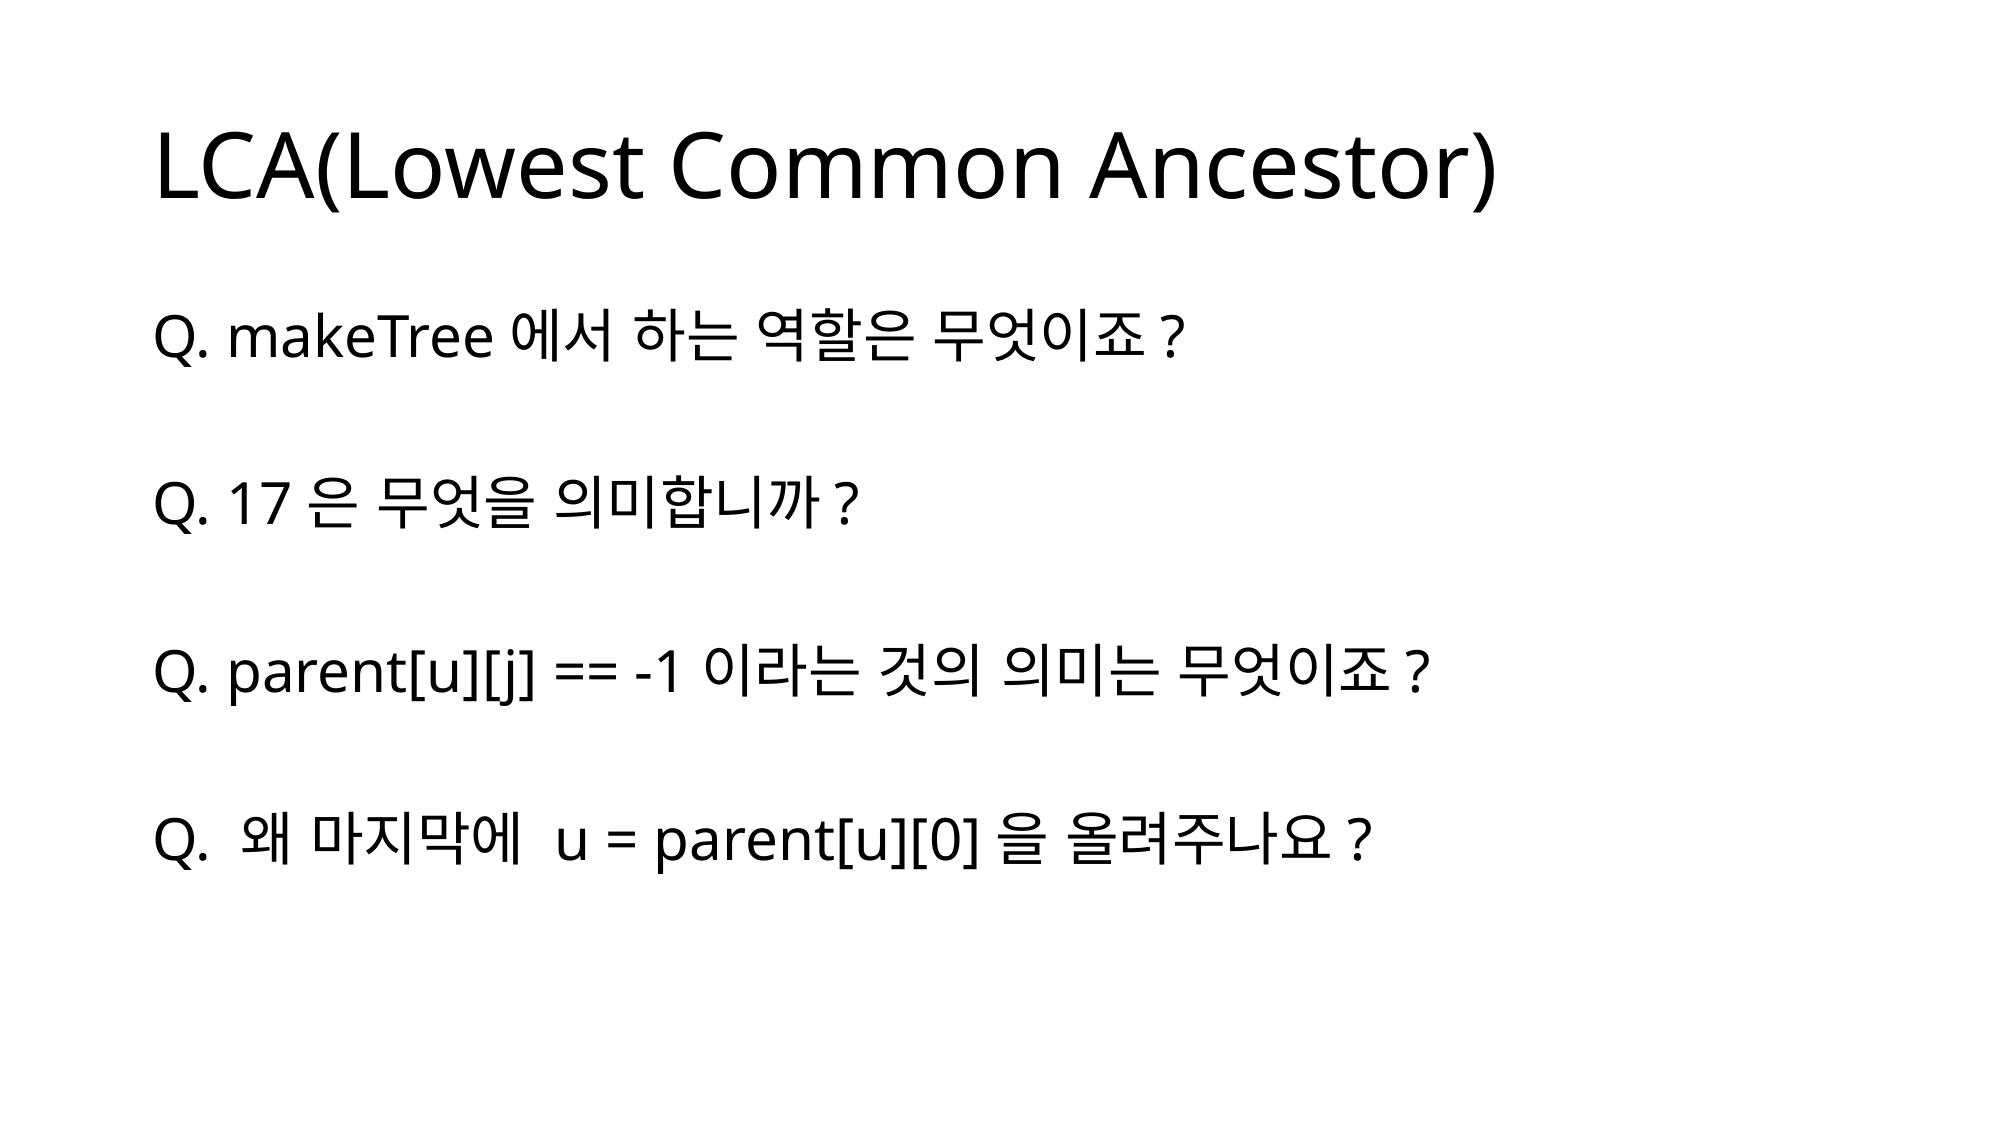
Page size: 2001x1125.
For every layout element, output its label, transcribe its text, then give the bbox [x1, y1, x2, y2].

list Q. makeTree에서 하는 역할은 무엇이죠? Q. 17은 무엇을 의미합니까? Q. parent[u][j] == -1이라는 것의 의미는 무엇이죠? Q. 왜 마지막에 u = parent[u][0]을 올려주나요? [137, 299, 1863, 1014]
title LCA(Lowest Common Ancestor) [137, 59, 1863, 278]
